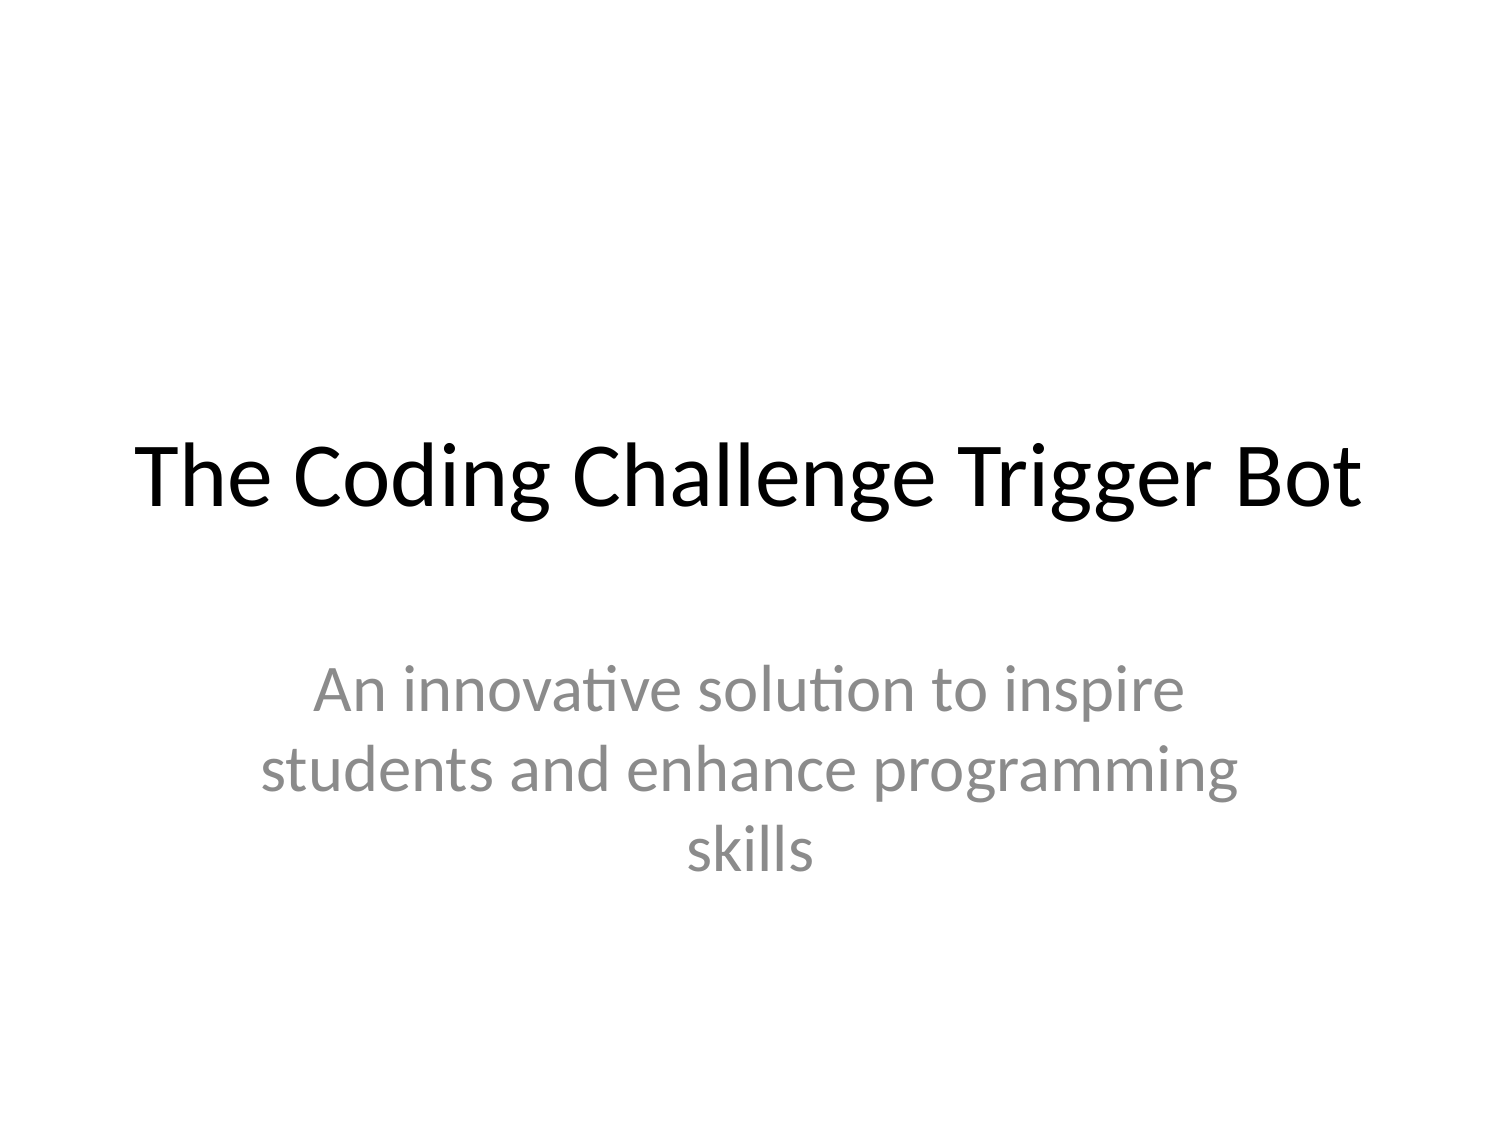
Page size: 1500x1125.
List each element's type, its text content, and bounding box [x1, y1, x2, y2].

subtitle An innovative solution to inspire students and enhance programming skills [225, 637, 1275, 925]
title The Coding Challenge Trigger Bot [112, 349, 1388, 591]
